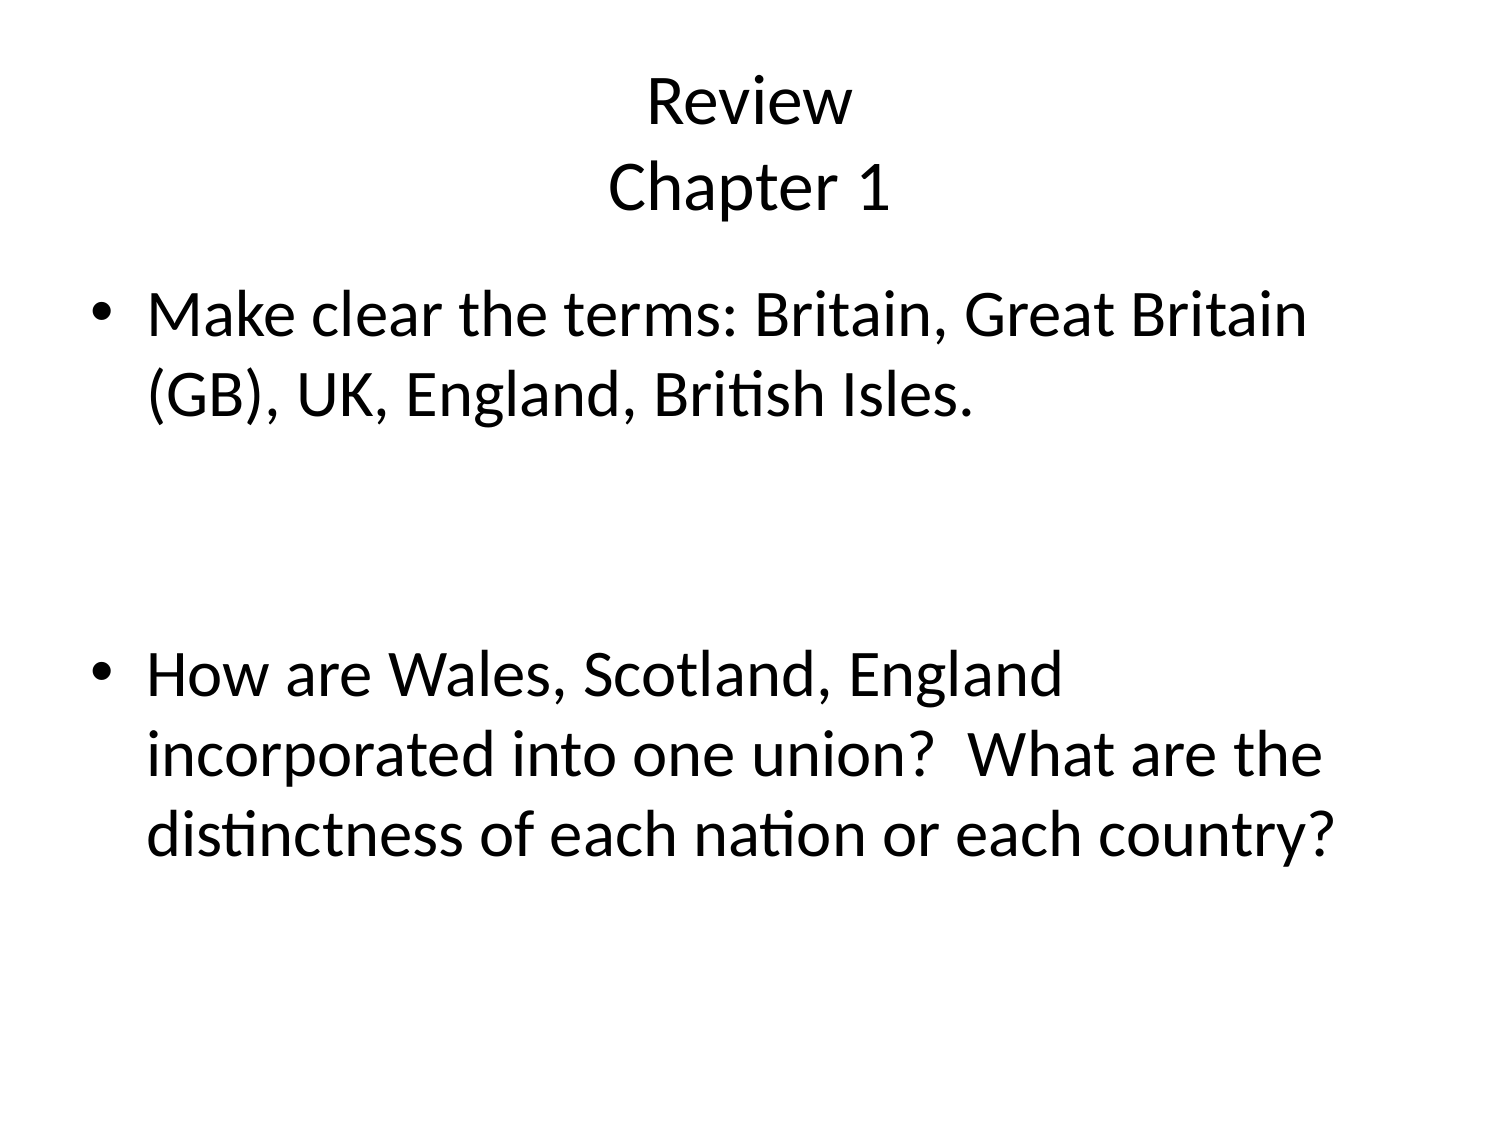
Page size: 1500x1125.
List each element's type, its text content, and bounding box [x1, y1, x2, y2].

title Review Chapter 1 [75, 45, 1425, 233]
list Make clear the terms: Britain, Great Britain (GB), UK, England, British Isles. How are Wales, Scotland, England incorporated into one union? What are the distinctness of each nation or each country? [75, 262, 1425, 1005]
